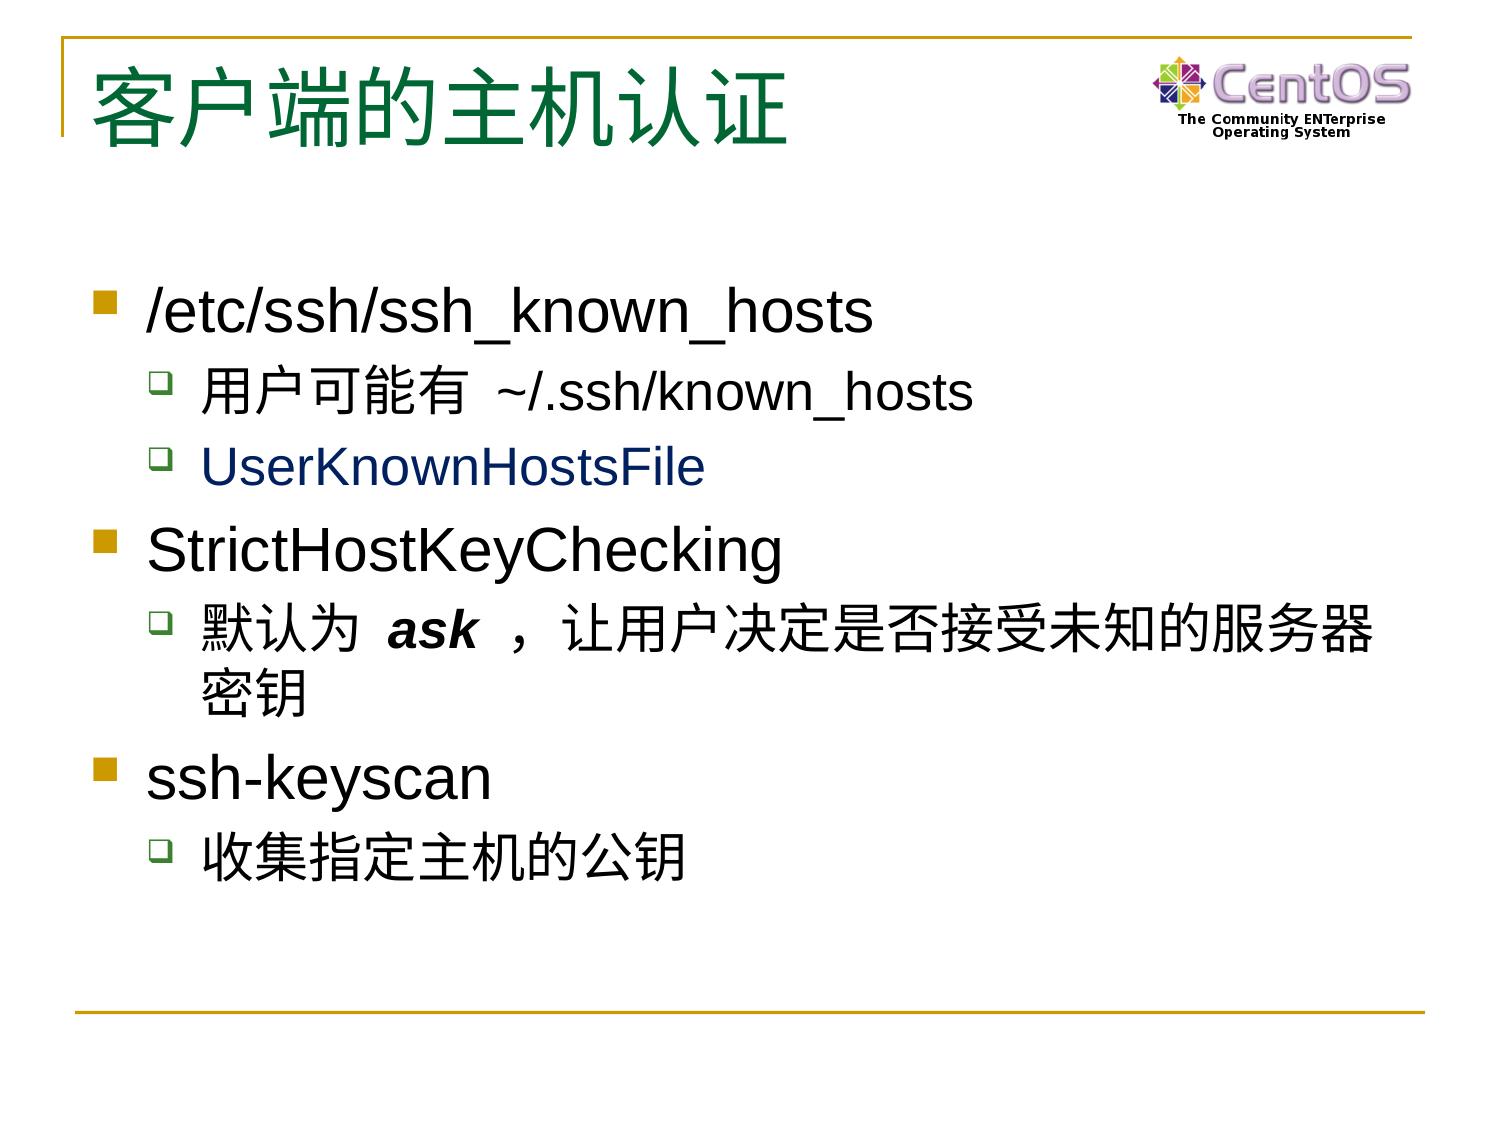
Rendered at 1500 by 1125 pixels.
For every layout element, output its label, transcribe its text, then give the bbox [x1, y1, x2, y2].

title 客户端的主机认证 [74, 45, 1426, 233]
list /etc/ssh/ssh_known_hosts 用户可能有 ~/.ssh/known_hosts UserKnownHostsFile StrictHostKeyChecking 默认为 ask ，让用户决定是否接受未知的服务器密钥 ssh-keyscan 收集指定主机的公钥 [74, 262, 1426, 1006]
